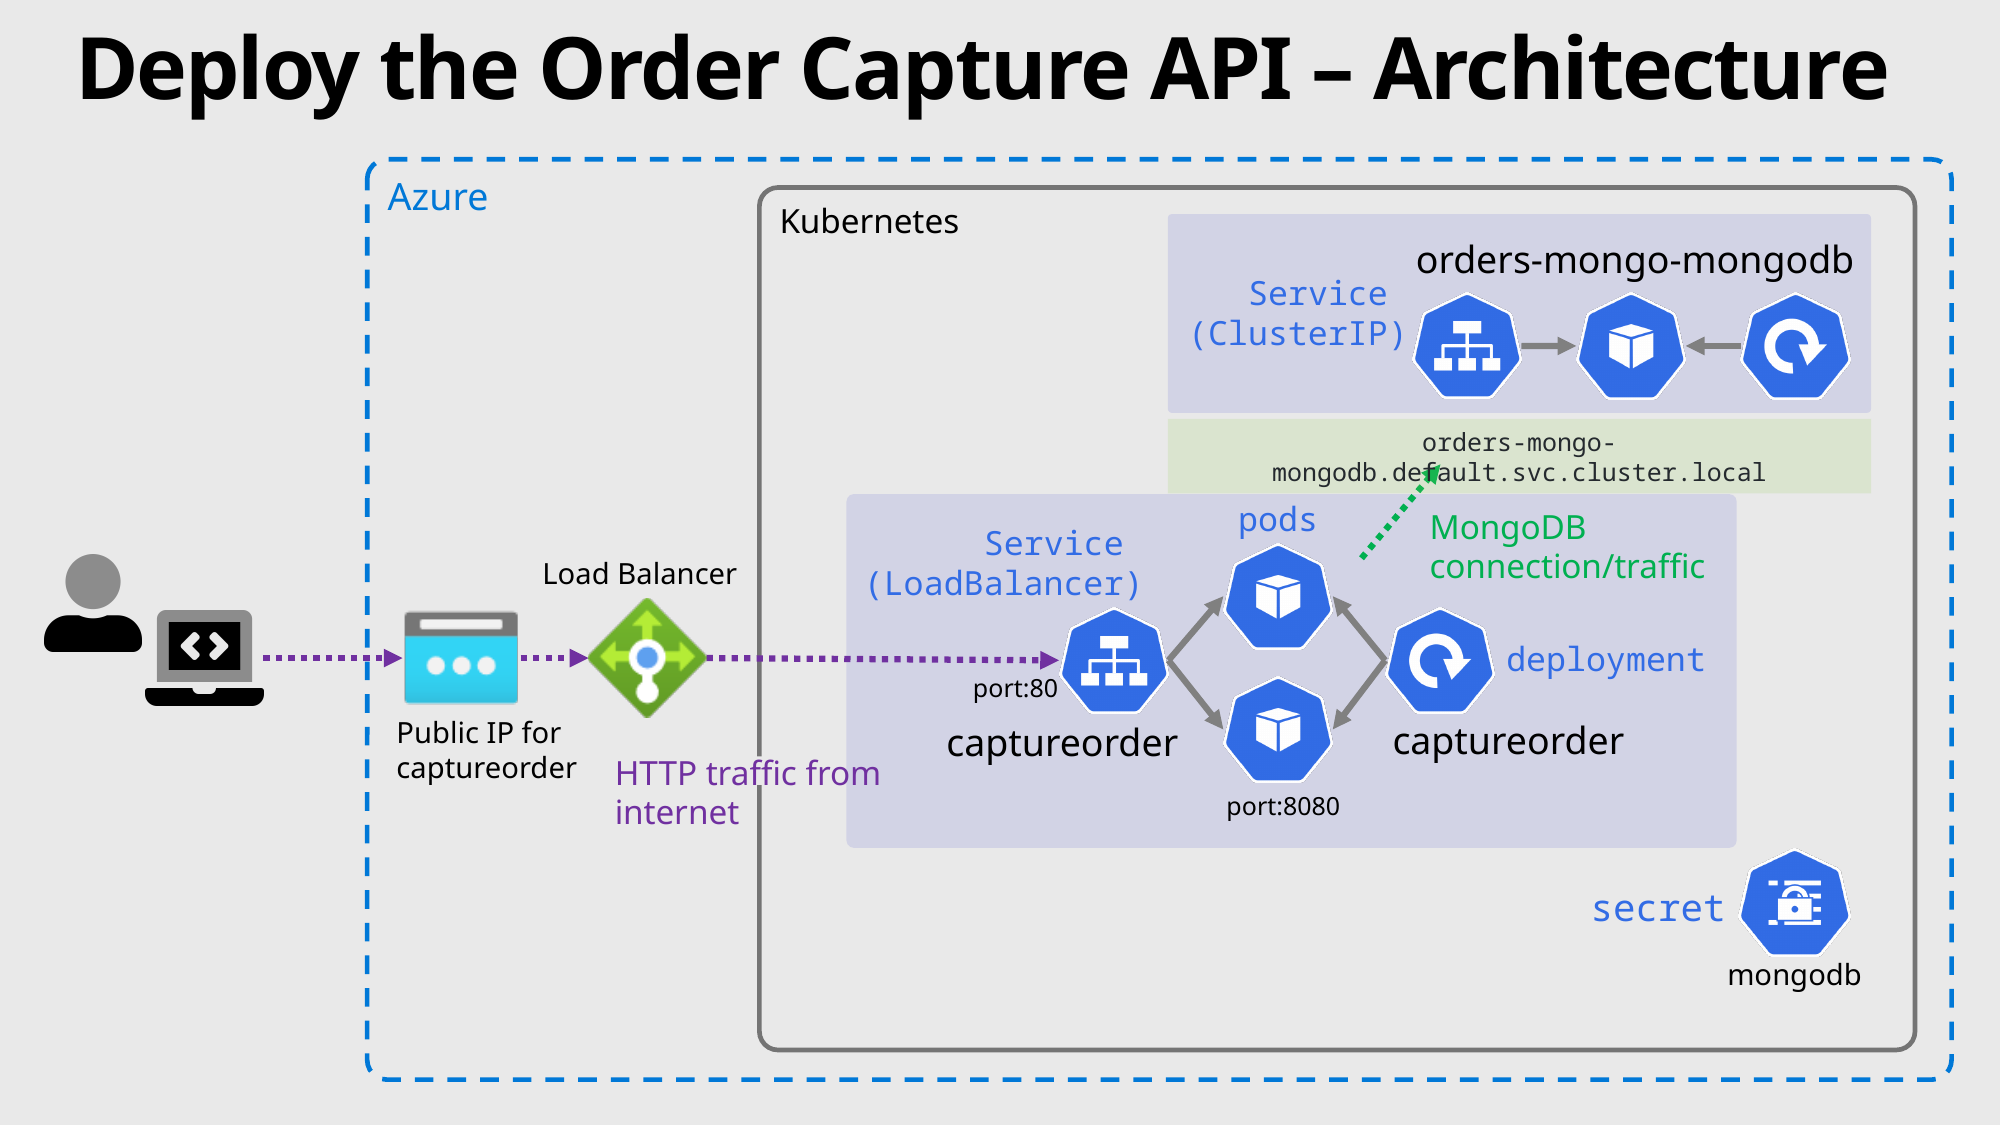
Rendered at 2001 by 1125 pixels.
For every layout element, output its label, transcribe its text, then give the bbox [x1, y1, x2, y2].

text_box Service (ClusterIP) [1188, 272, 1409, 353]
text_box orders-mongo-mongodb [1415, 235, 1855, 281]
picture [1411, 292, 1522, 400]
picture [1223, 676, 1333, 783]
picture [1738, 847, 1851, 957]
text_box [1168, 660, 1224, 730]
picture [145, 610, 264, 706]
picture [402, 598, 521, 718]
text_box secret [1590, 883, 1726, 929]
text_box Kubernetes [758, 186, 1916, 1051]
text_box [1361, 464, 1441, 559]
text_box port:8080 [1226, 790, 1341, 821]
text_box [1168, 596, 1224, 660]
picture [588, 598, 707, 718]
text_box port:80 [972, 672, 1059, 703]
picture [1059, 607, 1168, 714]
text_box MongoDB connection/traffic [1429, 505, 1749, 586]
title Deploy the Order Capture API – Architecture [75, 25, 1925, 143]
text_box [1332, 660, 1386, 730]
picture [1576, 292, 1686, 400]
text_box Load Balancer [542, 554, 738, 591]
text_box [1332, 596, 1386, 660]
text_box orders-mongo-mongodb.default.svc.cluster.local [1167, 418, 1872, 494]
text_box Service (LoadBalancer) [863, 522, 1144, 603]
picture [1223, 543, 1333, 650]
text_box HTTP traffic from internet [614, 751, 934, 832]
text_box mongodb [1727, 956, 1863, 992]
text_box captureorder [1392, 717, 1625, 763]
picture [1386, 607, 1495, 714]
text_box pods [1238, 498, 1319, 539]
picture [1740, 292, 1851, 400]
text_box Azure [366, 158, 1953, 1081]
text_box deployment [1506, 637, 1707, 678]
picture [44, 554, 142, 652]
text_box captureorder [946, 718, 1179, 764]
text_box Public IP for captureorder [396, 714, 578, 785]
